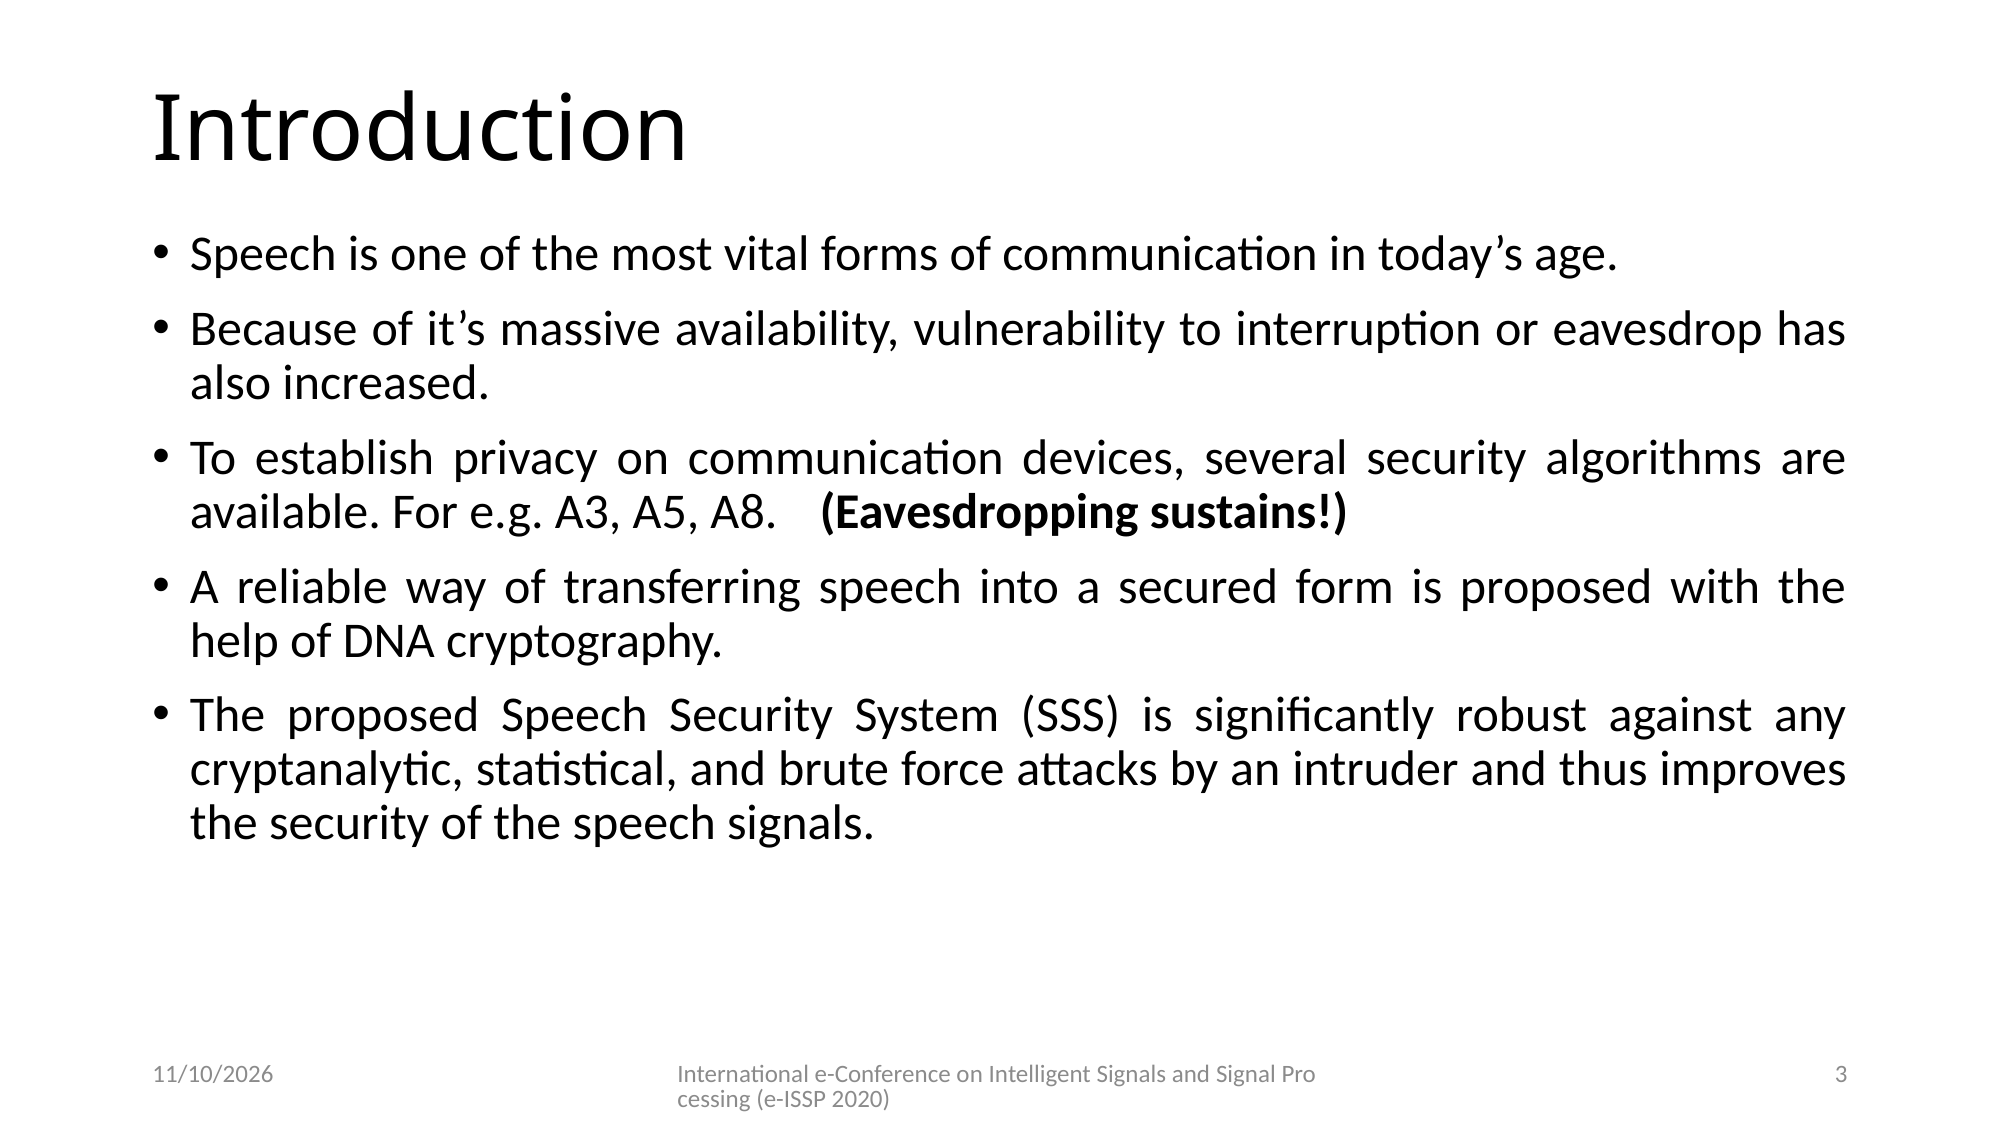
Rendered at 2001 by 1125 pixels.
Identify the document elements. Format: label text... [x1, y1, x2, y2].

footer International e-Conference on Intelligent Signals and Signal Processing (e-ISSP 2020) [662, 1042, 1338, 1103]
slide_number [137, 1042, 588, 1103]
list Speech is one of the most vital forms of communication in today’s age. Because of it’s massive availability, vulnerability to interruption or eavesdrop has also increased. To establish privacy on communication devices, several security algorithms are available. For e.g. A3, A5, A8. A reliable way of transferring speech into a secured form is proposed with the help of DNA cryptography. The proposed Speech Security System (SSS) is significantly robust against any cryptanalytic, statistical, and brute force attacks by an intruder and thus improves the security of the speech signals. [137, 219, 1863, 1014]
title Introduction [137, 59, 1863, 202]
text_box (Eavesdropping sustains!) [804, 470, 1395, 546]
slide_number 3 [1412, 1042, 1863, 1103]
